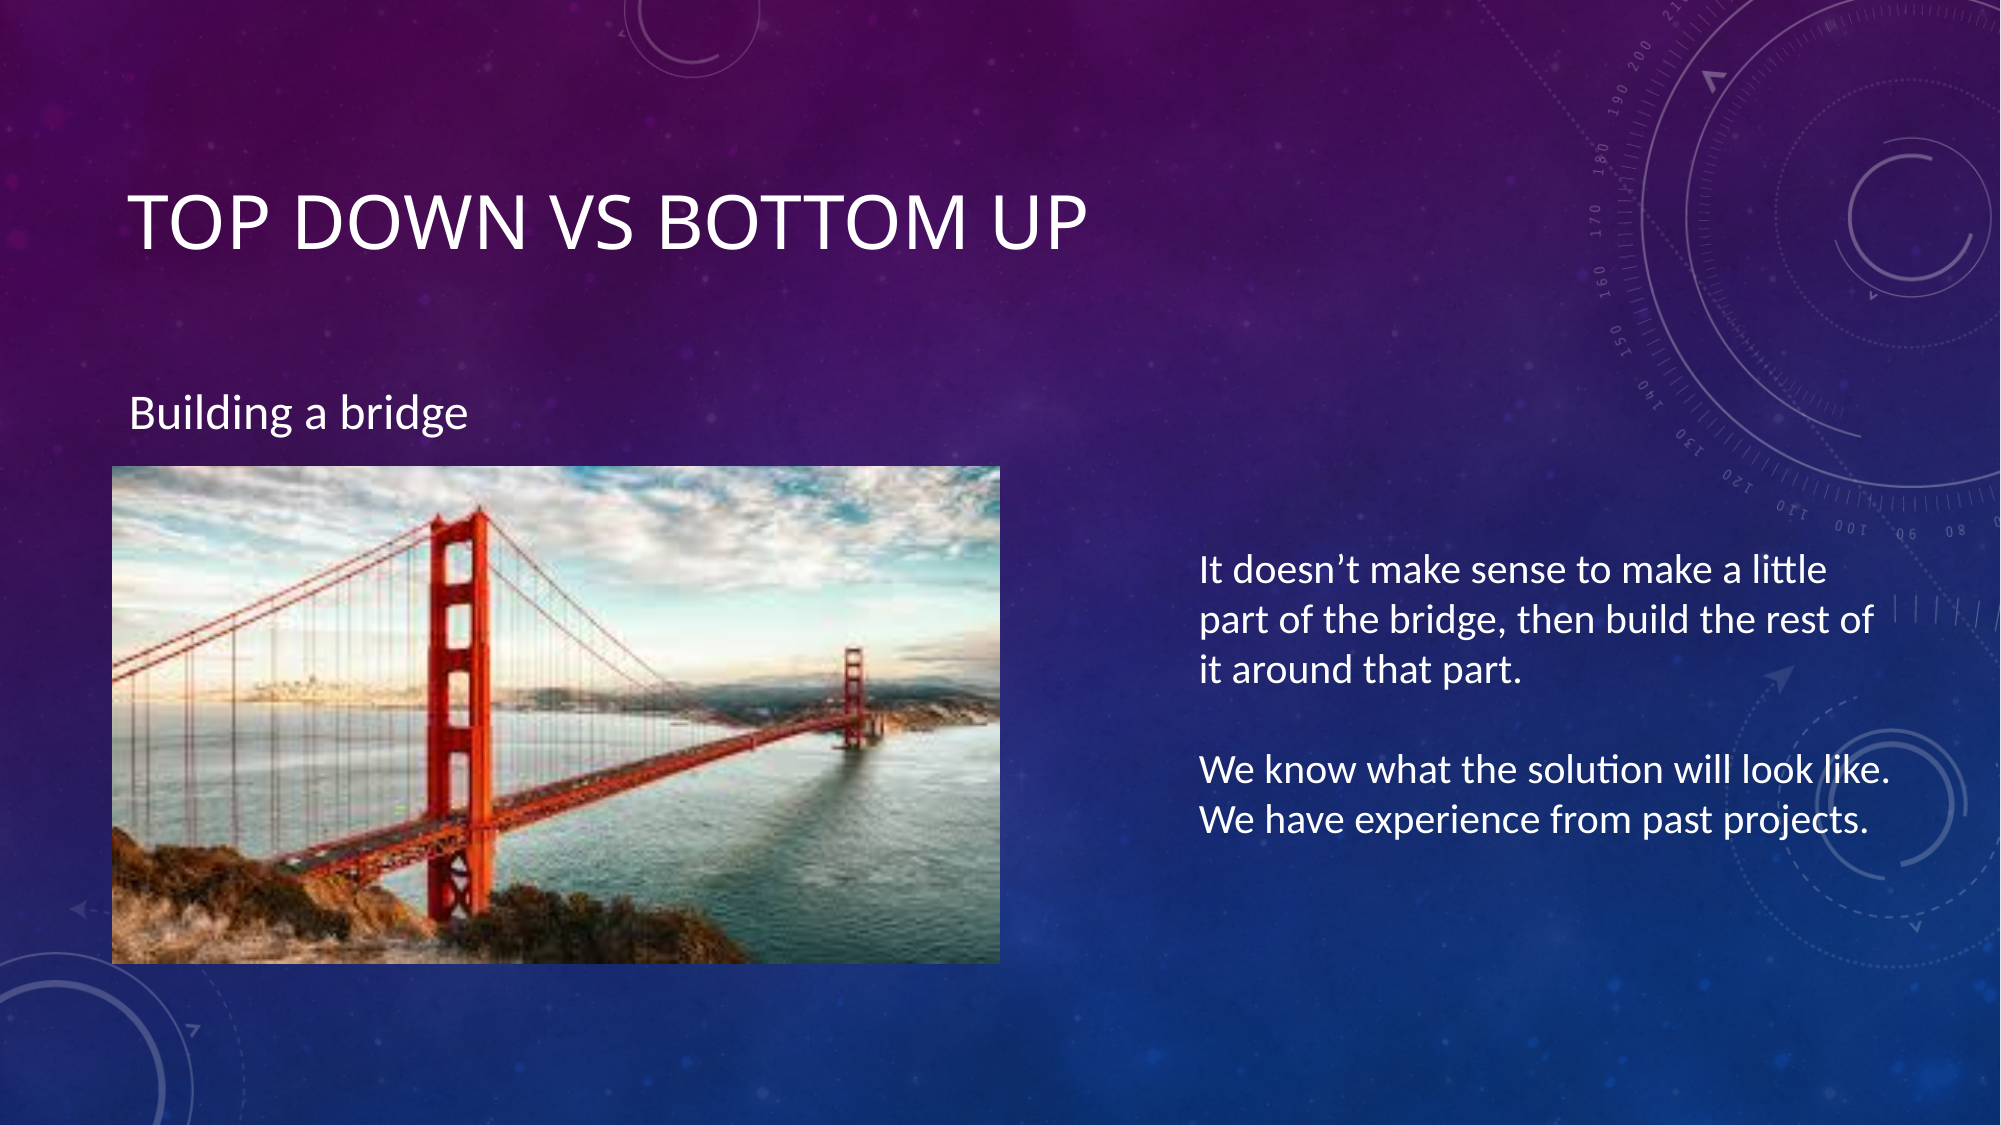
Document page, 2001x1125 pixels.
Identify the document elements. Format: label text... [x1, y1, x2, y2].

picture [0, 0, 2001, 1125]
title Top down vs bottom up [112, 99, 1775, 339]
text_box Building a bridge [114, 372, 484, 447]
text_box It doesn’t make sense to make a little part of the bridge, then build the rest of it around that part. We know what the solution will look like. We have experience from past projects. [1184, 534, 1910, 850]
